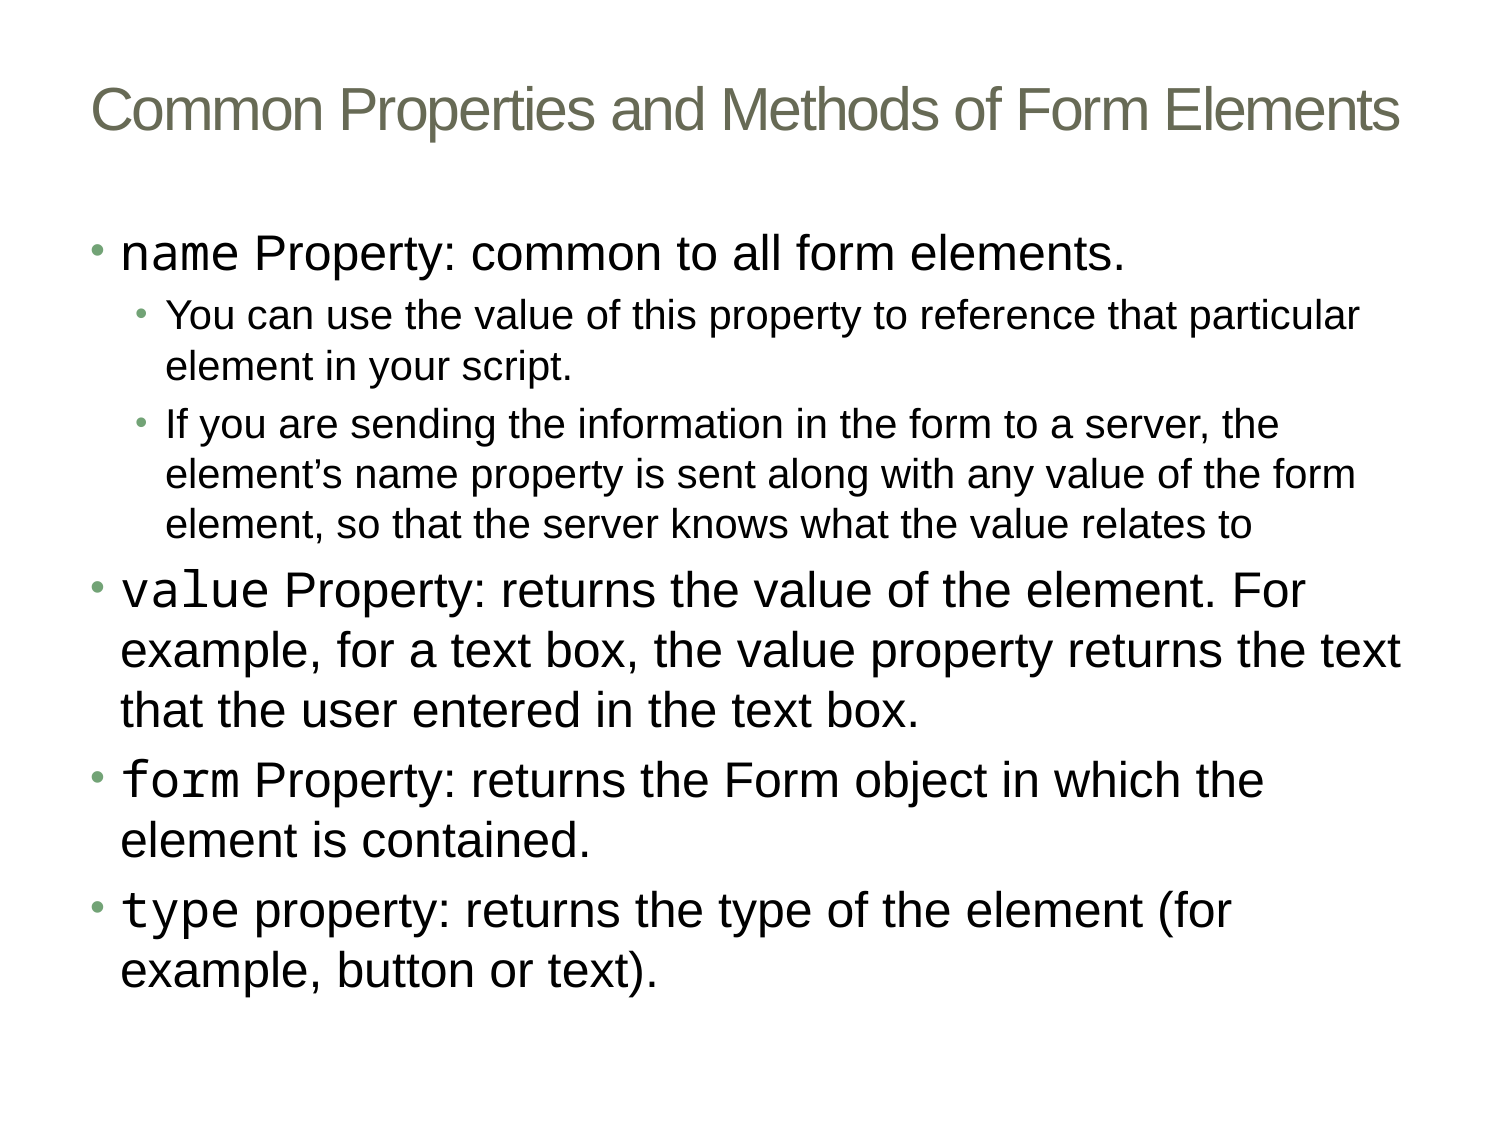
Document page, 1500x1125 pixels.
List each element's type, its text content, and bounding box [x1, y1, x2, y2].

title Common Properties and Methods of Form Elements [75, 24, 1425, 188]
list name Property: common to all form elements. You can use the value of this property to reference that particular element in your script. If you are sending the information in the form to a server, the element’s name property is sent along with any value of the form element, so that the server knows what the value relates to value Property: returns the value of the element. For example, for a text box, the value property returns the text that the user entered in the text box. form Property: returns the Form object in which the element is contained. type property: returns the type of the element (for example, button or text). [75, 212, 1425, 1100]
